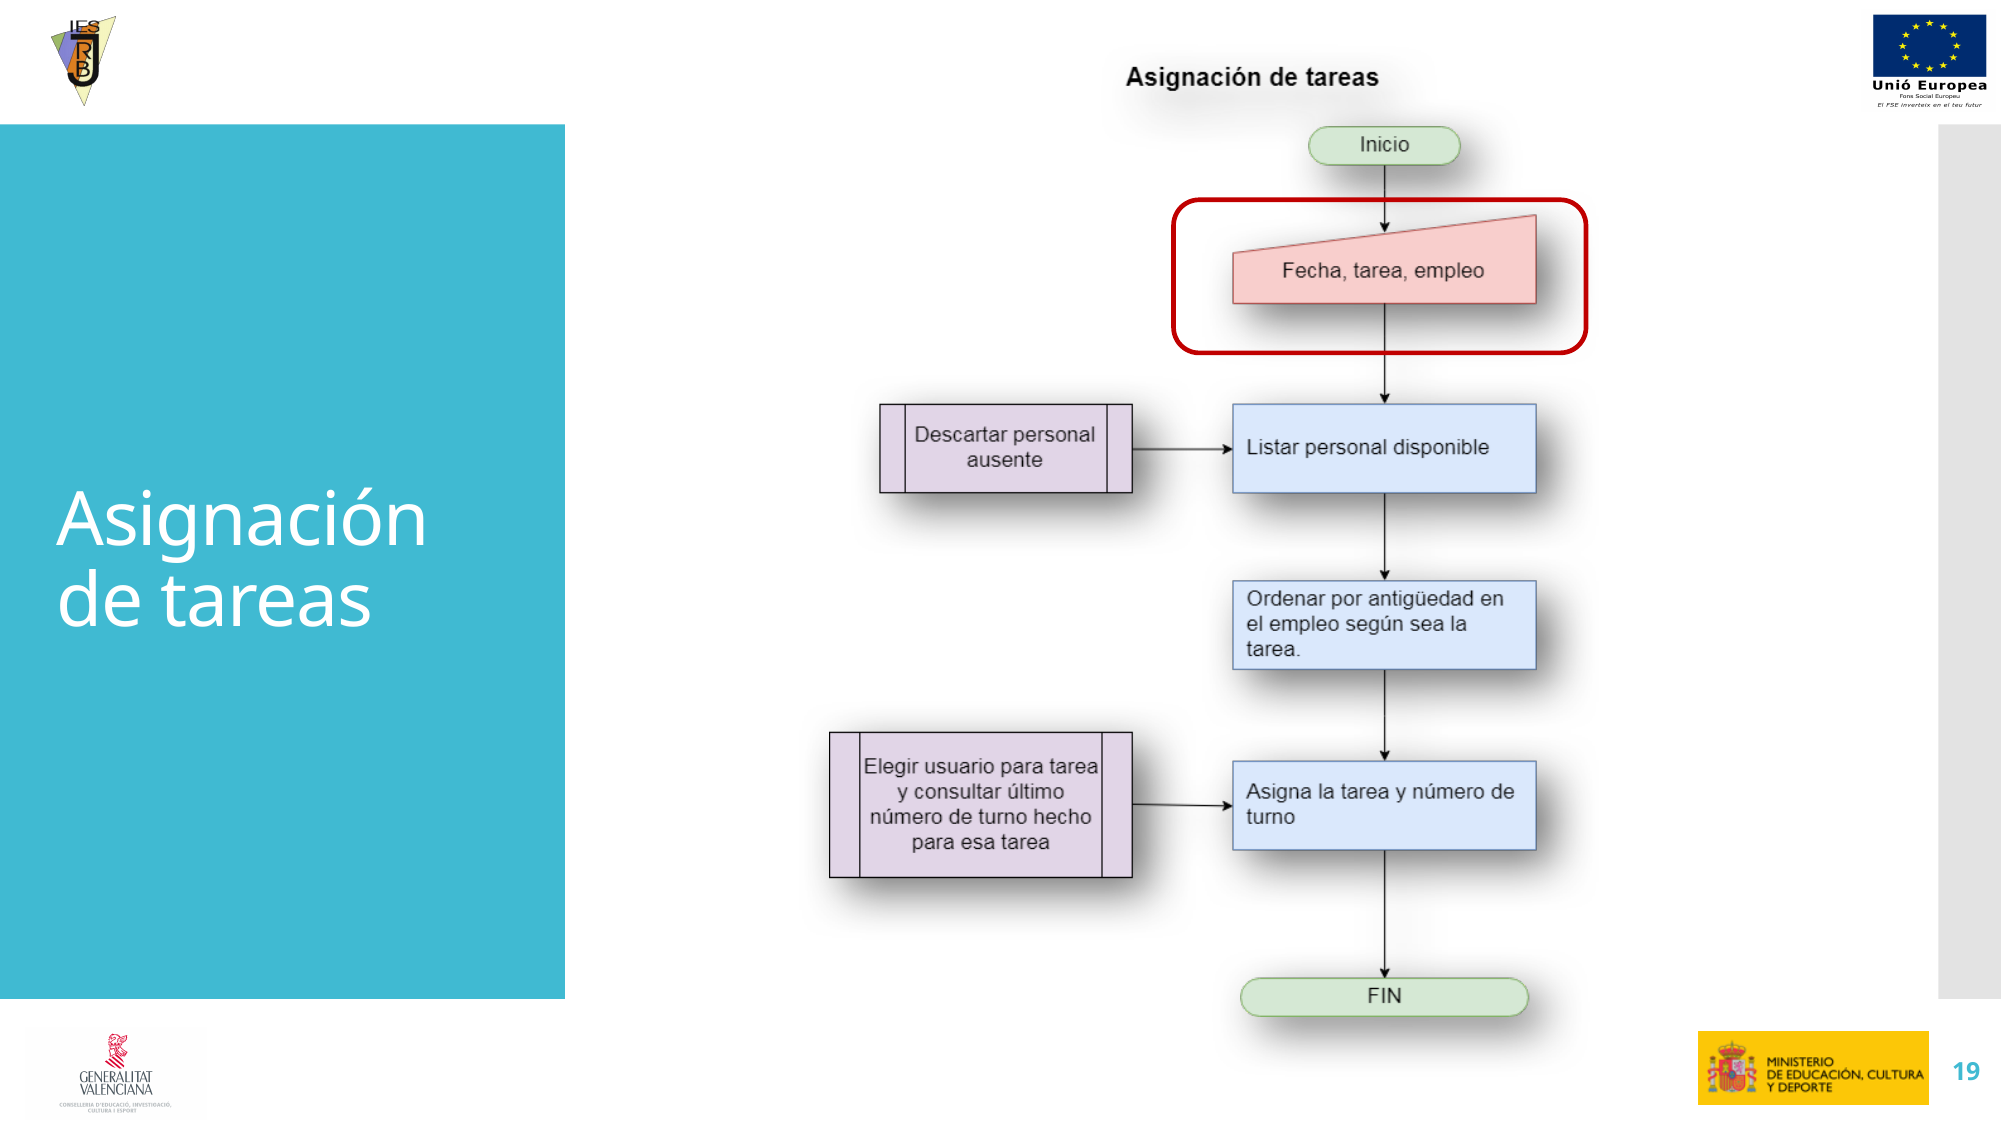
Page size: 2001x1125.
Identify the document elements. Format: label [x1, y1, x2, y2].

text_box [25, 9, 1996, 1121]
